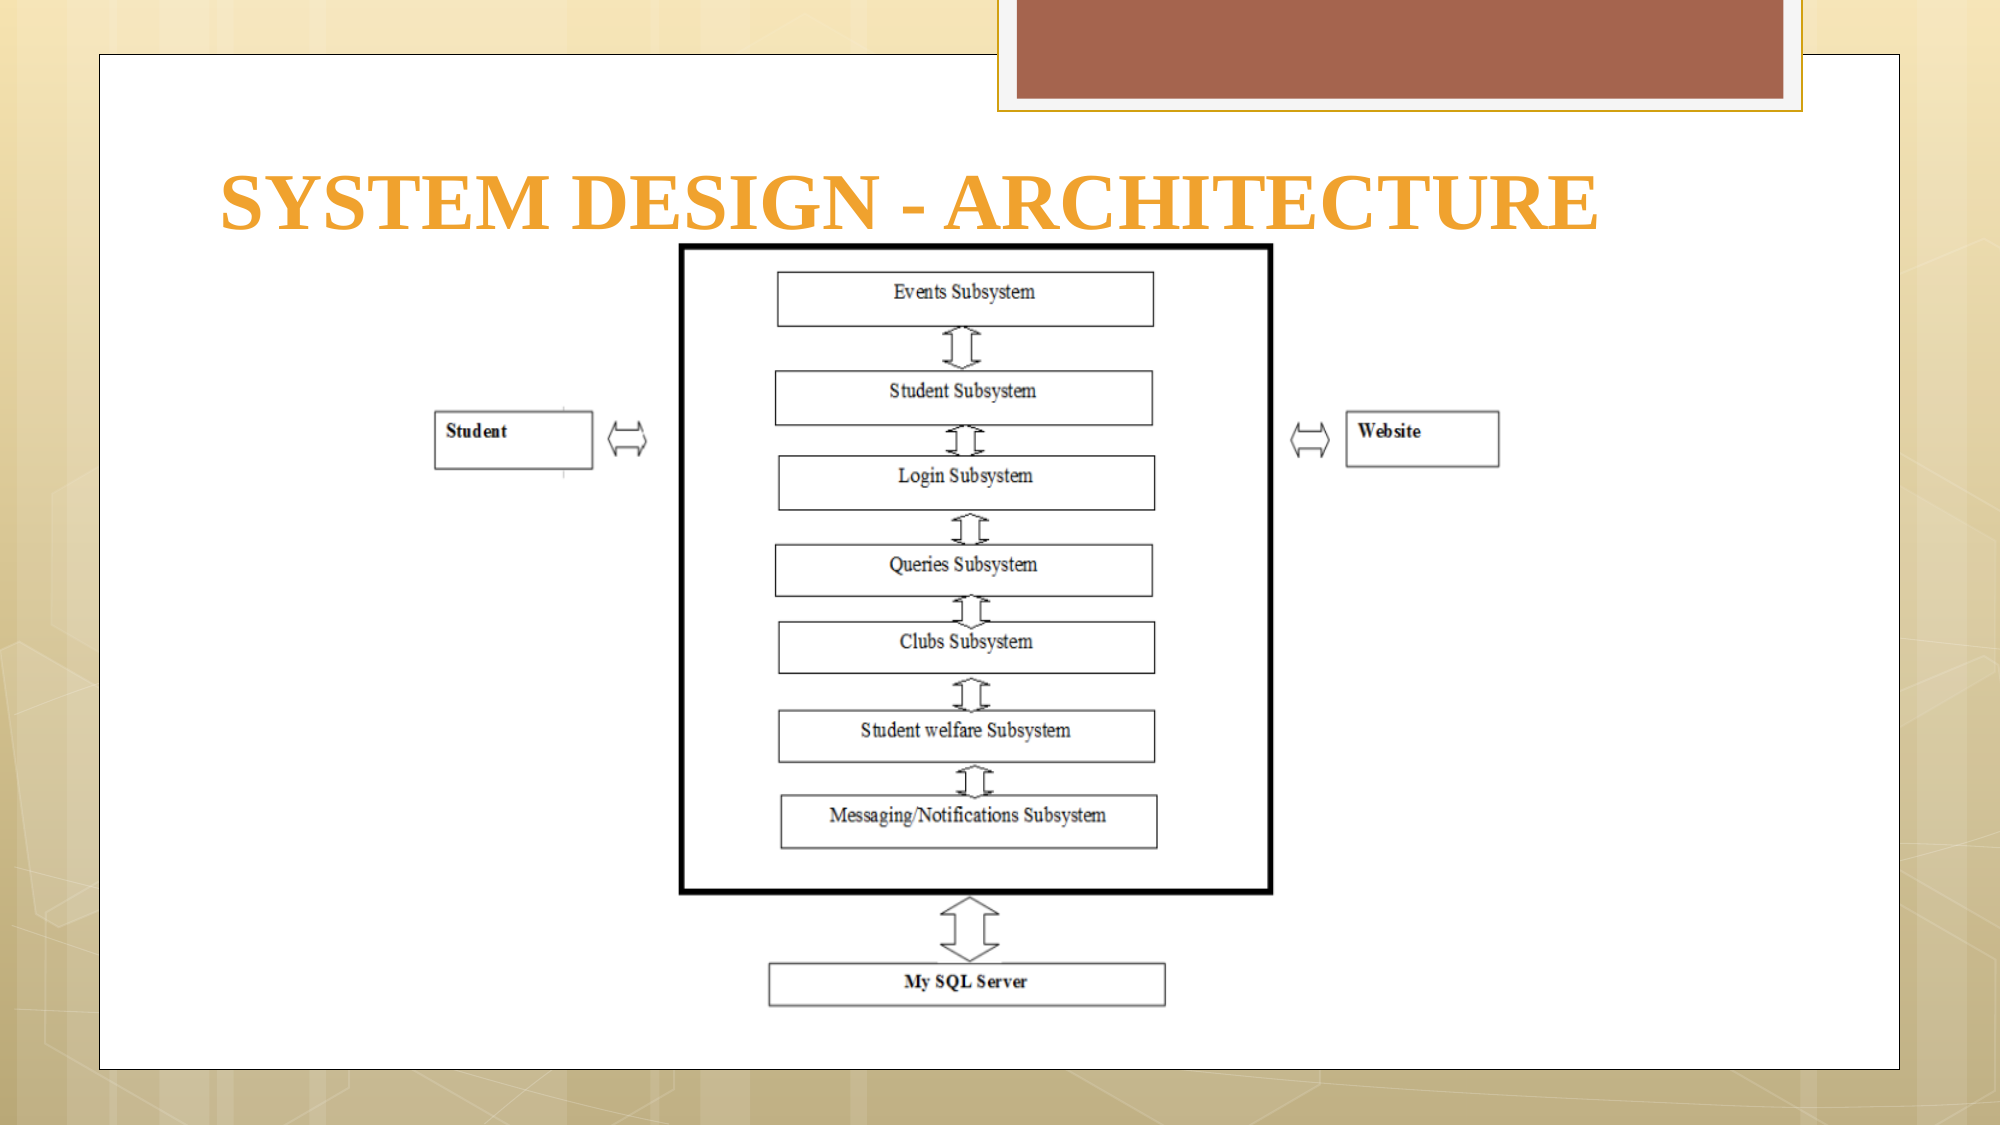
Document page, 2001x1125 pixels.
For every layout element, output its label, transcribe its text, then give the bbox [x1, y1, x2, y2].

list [378, 234, 1568, 1036]
title SYSTEM DESIGN - ARCHITECTURE [204, 66, 1742, 254]
